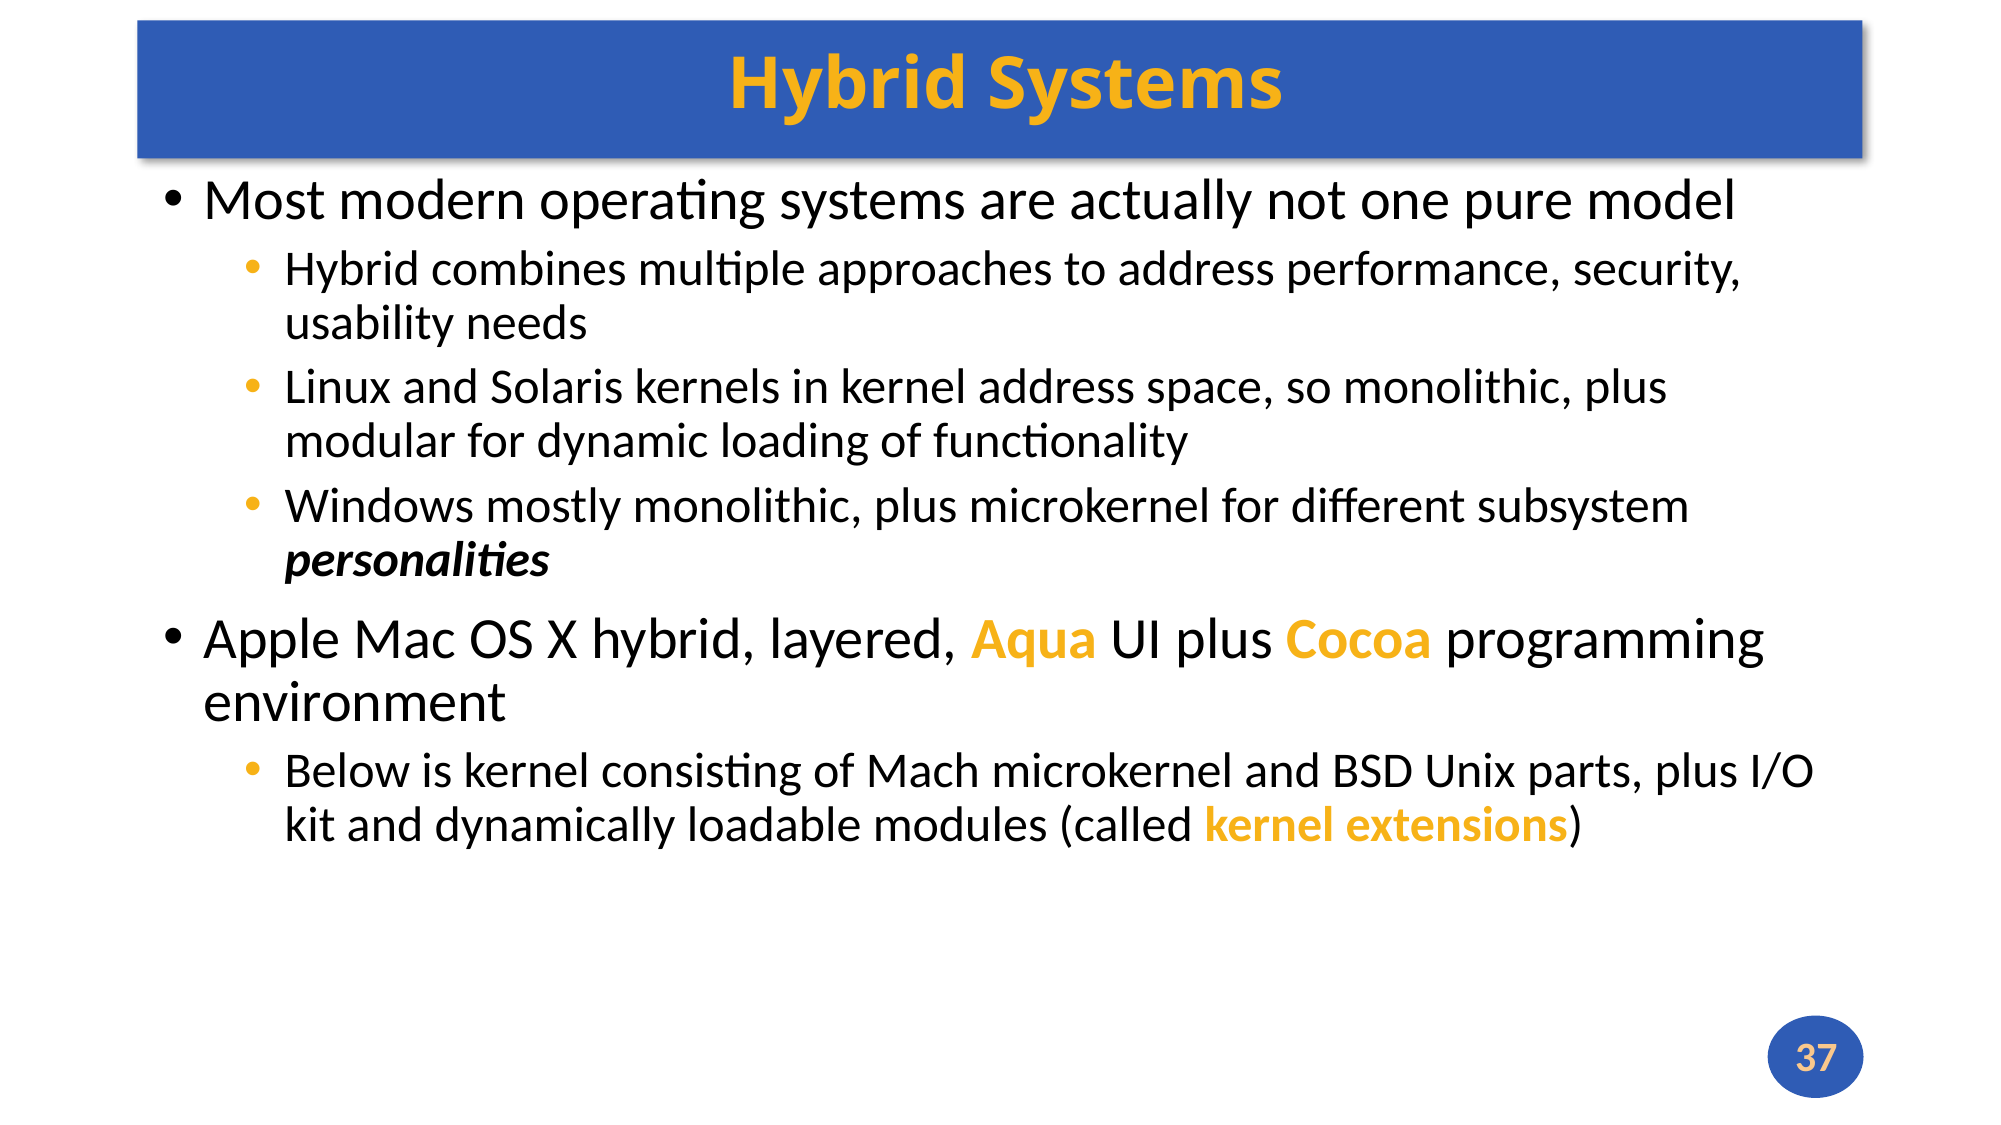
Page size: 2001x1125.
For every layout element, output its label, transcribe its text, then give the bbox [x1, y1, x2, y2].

title Hybrid Systems [99, 32, 1900, 128]
slide_number 37 [1767, 1015, 1866, 1095]
list Most modern operating systems are actually not one pure model Hybrid combines multiple approaches to address performance, security, usability needs Linux and Solaris kernels in kernel address space, so monolithic, plus modular for dynamic loading of functionality Windows mostly monolithic, plus microkernel for different subsystem personalities Apple Mac OS X hybrid, layered, Aqua UI plus Cocoa programming environment Below is kernel consisting of Mach microkernel and BSD Unix parts, plus I/O kit and dynamically loadable modules (called kernel extensions) [148, 161, 1834, 1108]
